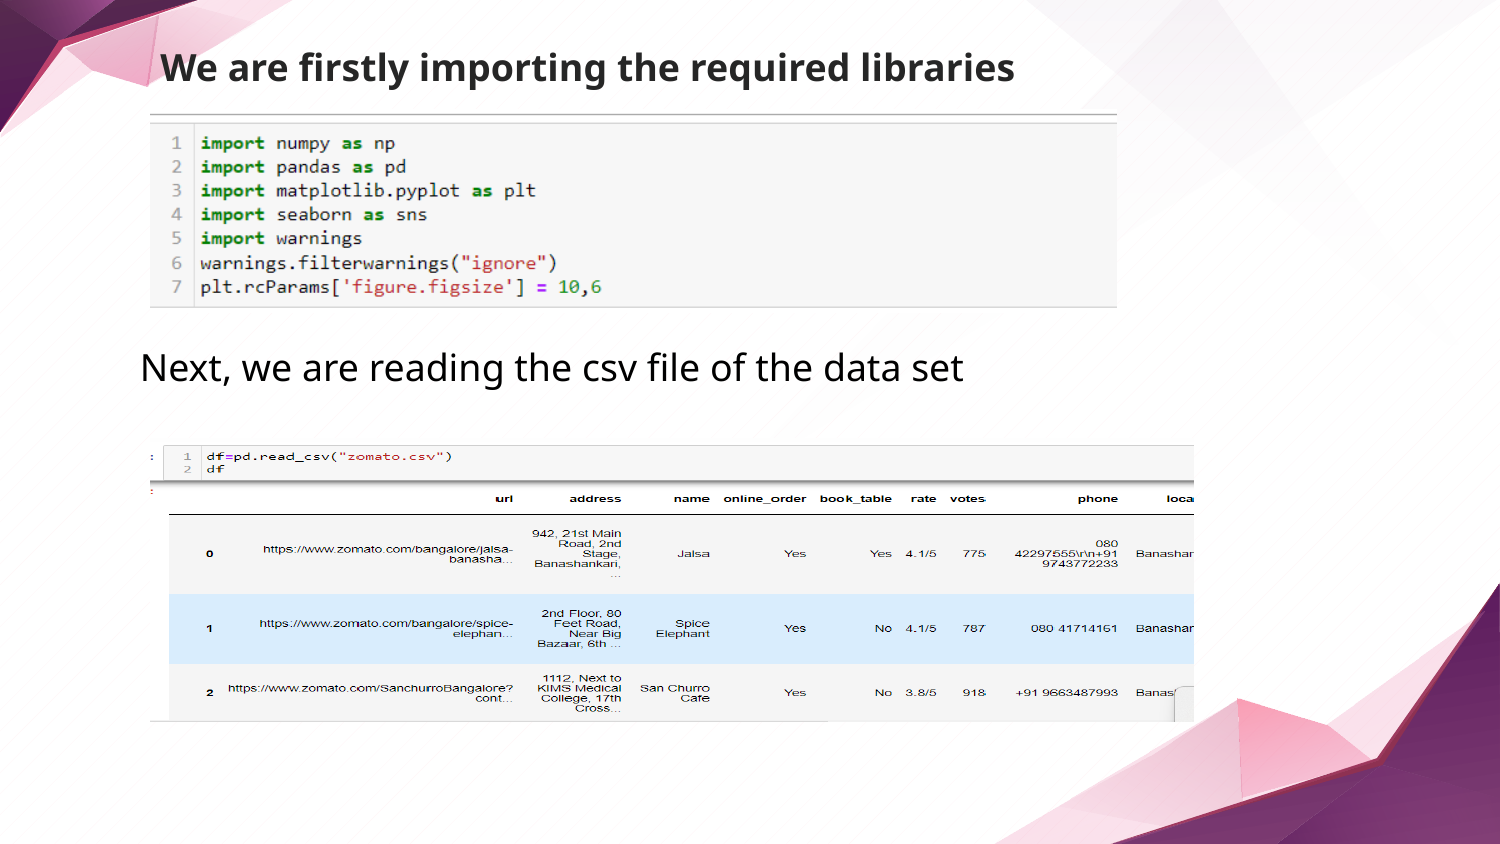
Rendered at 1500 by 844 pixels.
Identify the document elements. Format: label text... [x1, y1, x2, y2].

picture [149, 438, 1194, 722]
title We are firstly importing the required libraries [145, 32, 1357, 97]
text_box Next, we are reading the csv file of the data set [124, 336, 1013, 396]
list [149, 109, 1117, 314]
